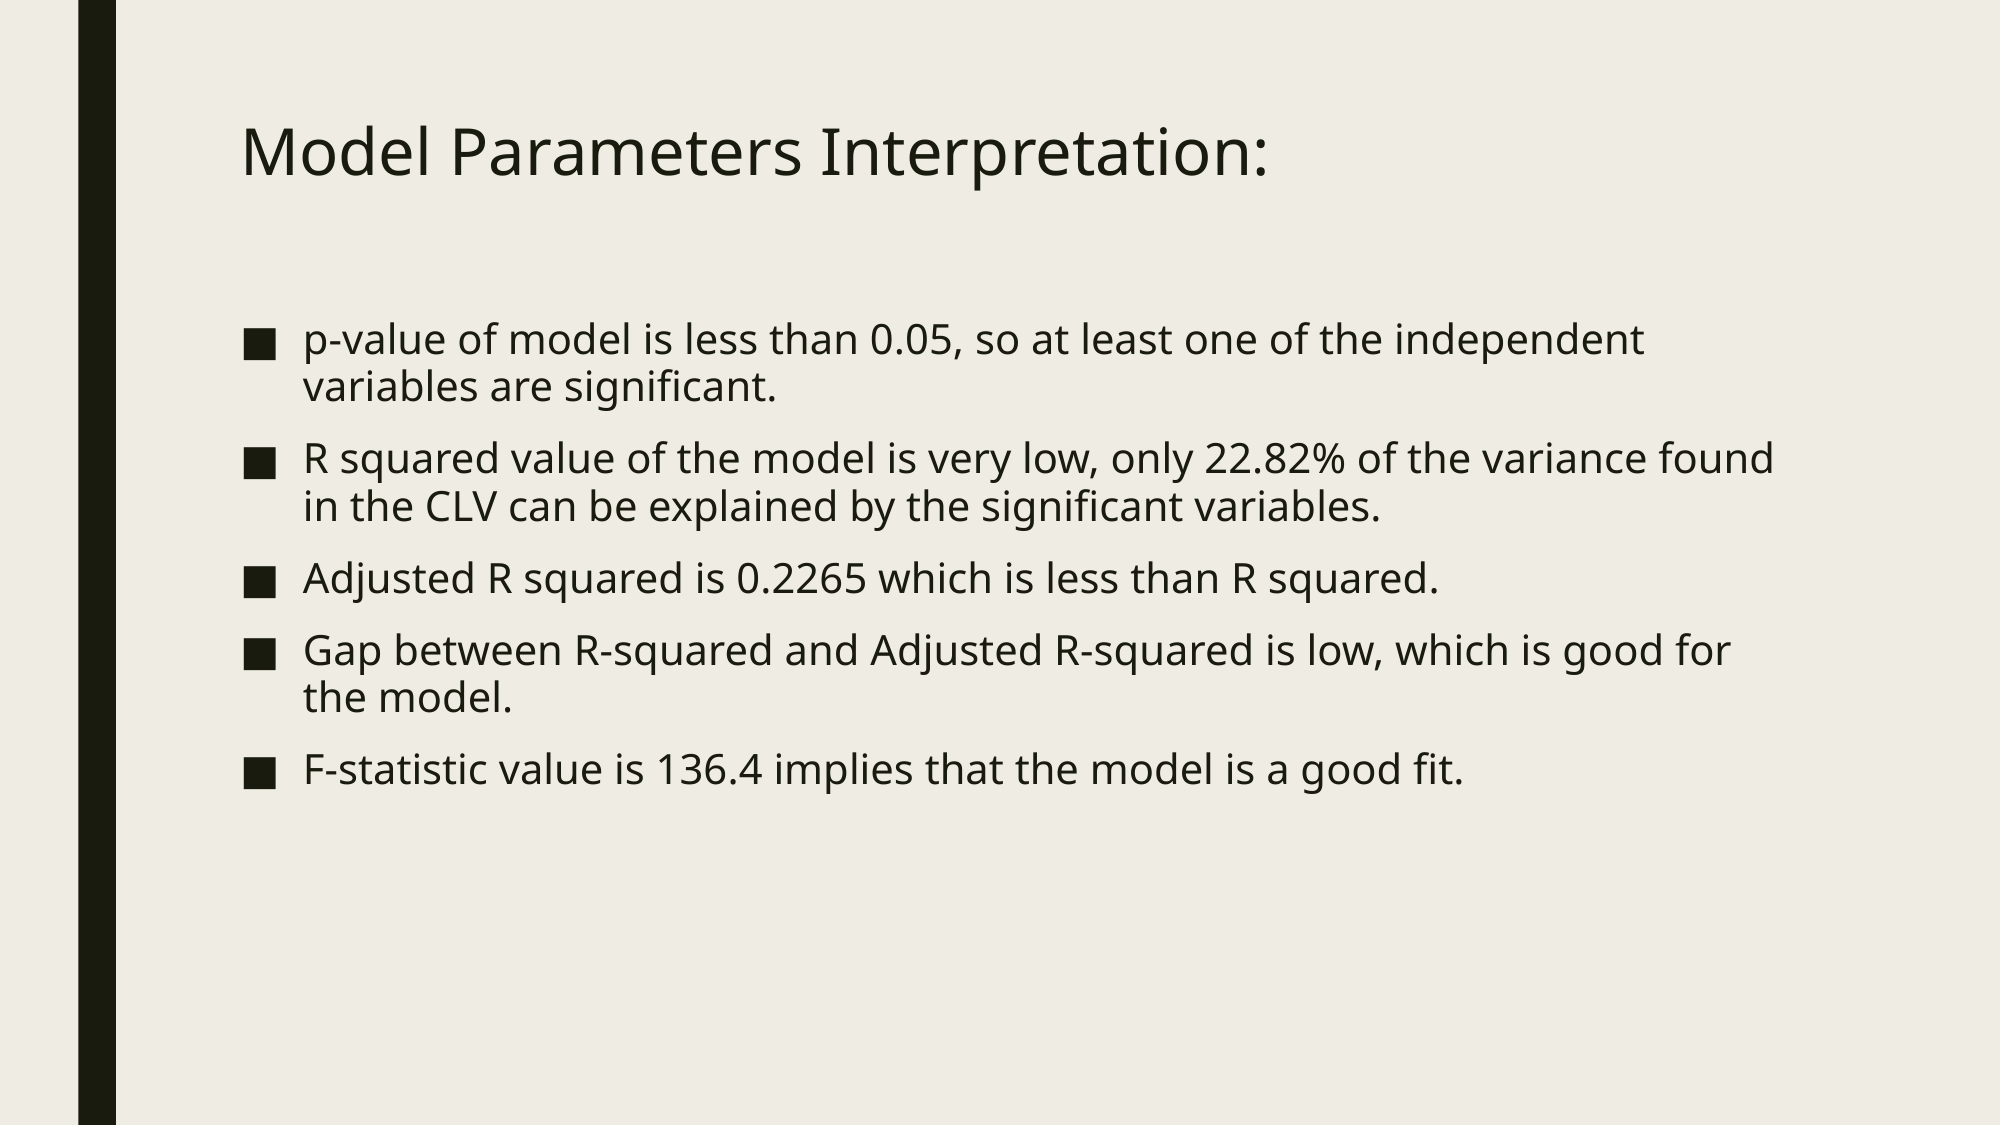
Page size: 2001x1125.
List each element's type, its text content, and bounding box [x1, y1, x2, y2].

title Model Parameters Interpretation: [225, 112, 1800, 276]
list p-value of model is less than 0.05, so at least one of the independent variables are significant. R squared value of the model is very low, only 22.82% of the variance found in the CLV can be explained by the significant variables. Adjusted R squared is 0.2265 which is less than R squared. Gap between R-squared and Adjusted R-squared is low, which is good for the model. F-statistic value is 136.4 implies that the model is a good fit. [225, 309, 1800, 1013]
